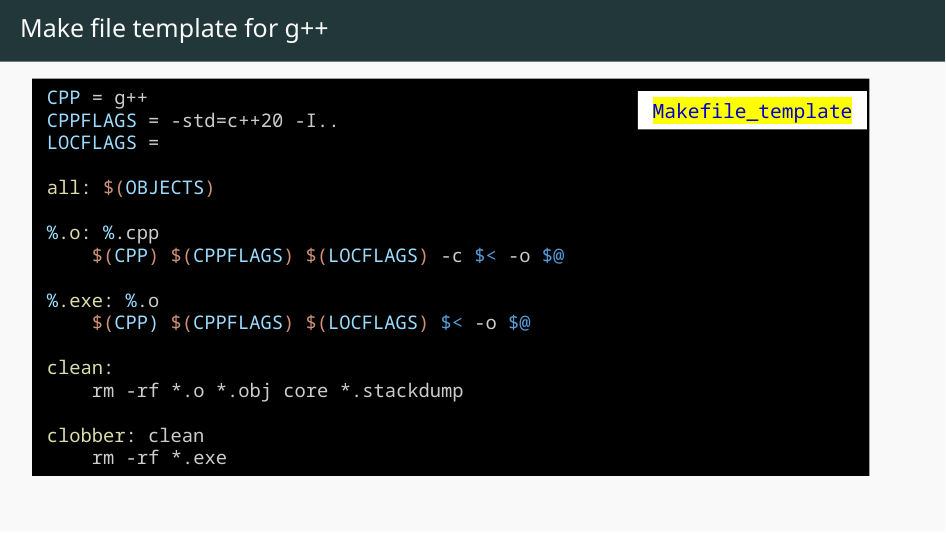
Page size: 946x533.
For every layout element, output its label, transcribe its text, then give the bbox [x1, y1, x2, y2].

text_box Makefile_template [637, 91, 867, 130]
text_box CPP = g++ CPPFLAGS = -std=c++20 -I.. LOCFLAGS = all: $(OBJECTS) %.o: %.cpp $(CPP) $(CPPFLAGS) $(LOCFLAGS) -c $< -o $@ %.exe: %.o $(CPP) $(CPPFLAGS) $(LOCFLAGS) $< -o $@ clean: rm -rf *.o *.obj core *.stackdump clobber: clean rm -rf *.exe [32, 78, 870, 476]
title Make file template for g++ [20, 12, 599, 43]
